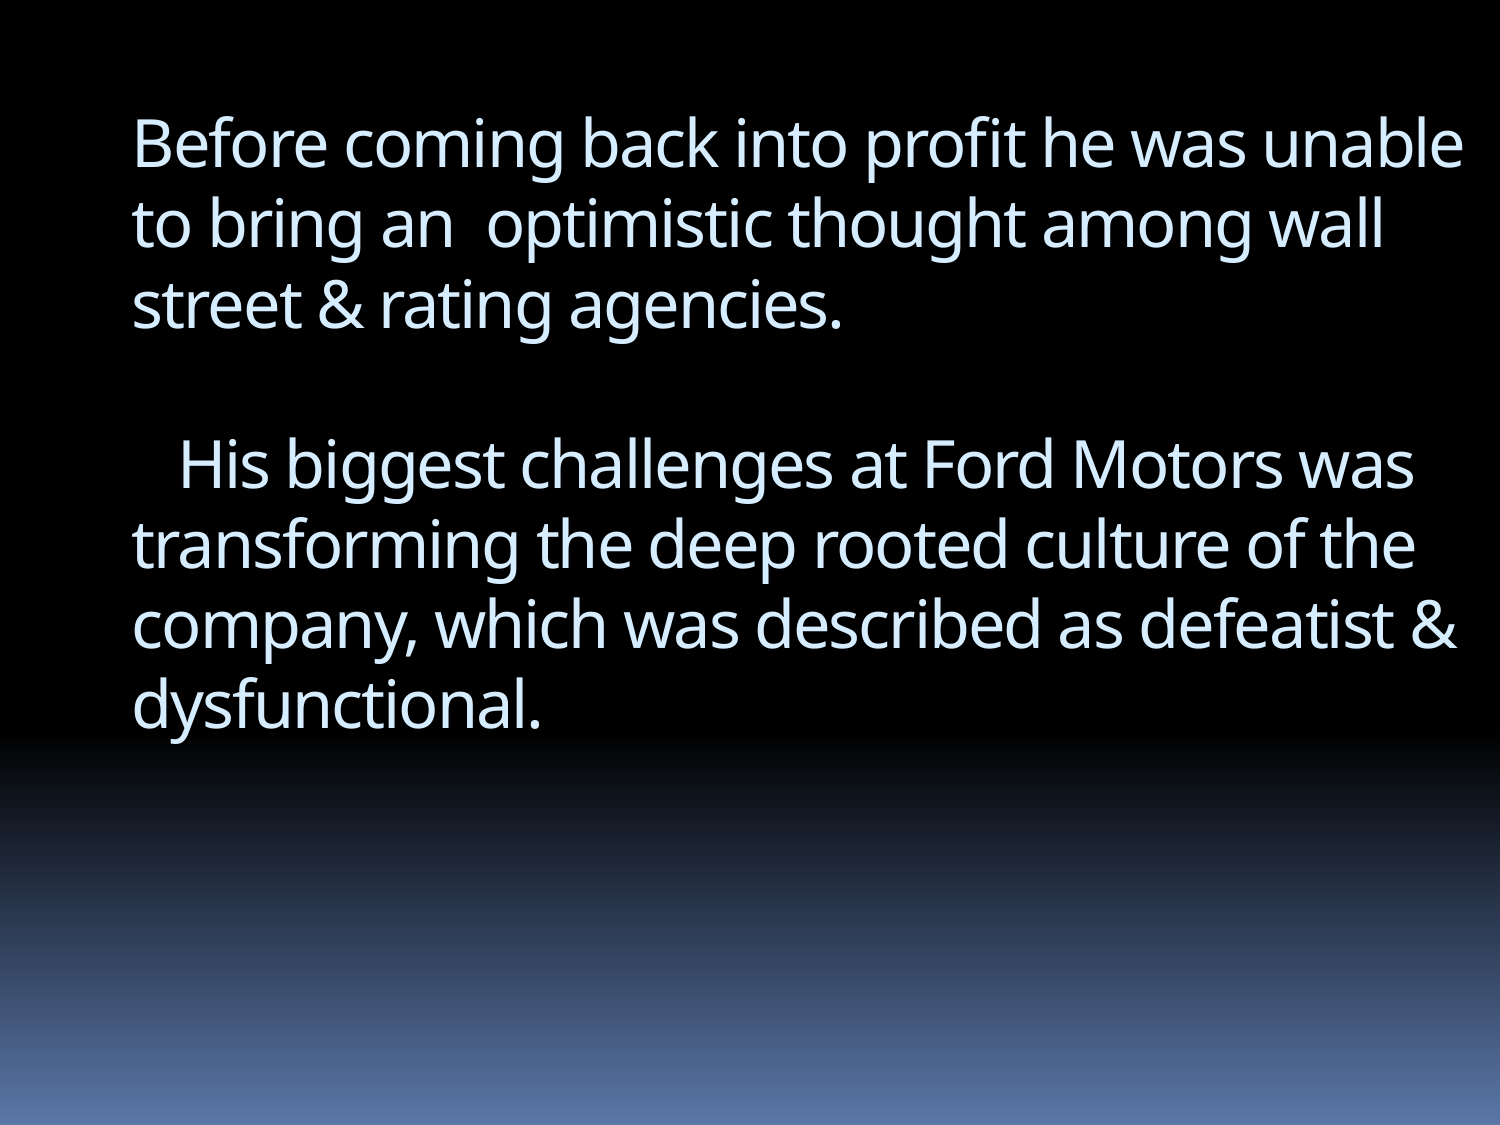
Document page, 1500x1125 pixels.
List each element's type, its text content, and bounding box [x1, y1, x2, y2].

title Before coming back into profit he was unable to bring an optimistic thought among wall street & rating agencies. His biggest challenges at Ford Motors was transforming the deep rooted culture of the company, which was described as defeatist & dysfunctional. [117, 93, 1500, 844]
